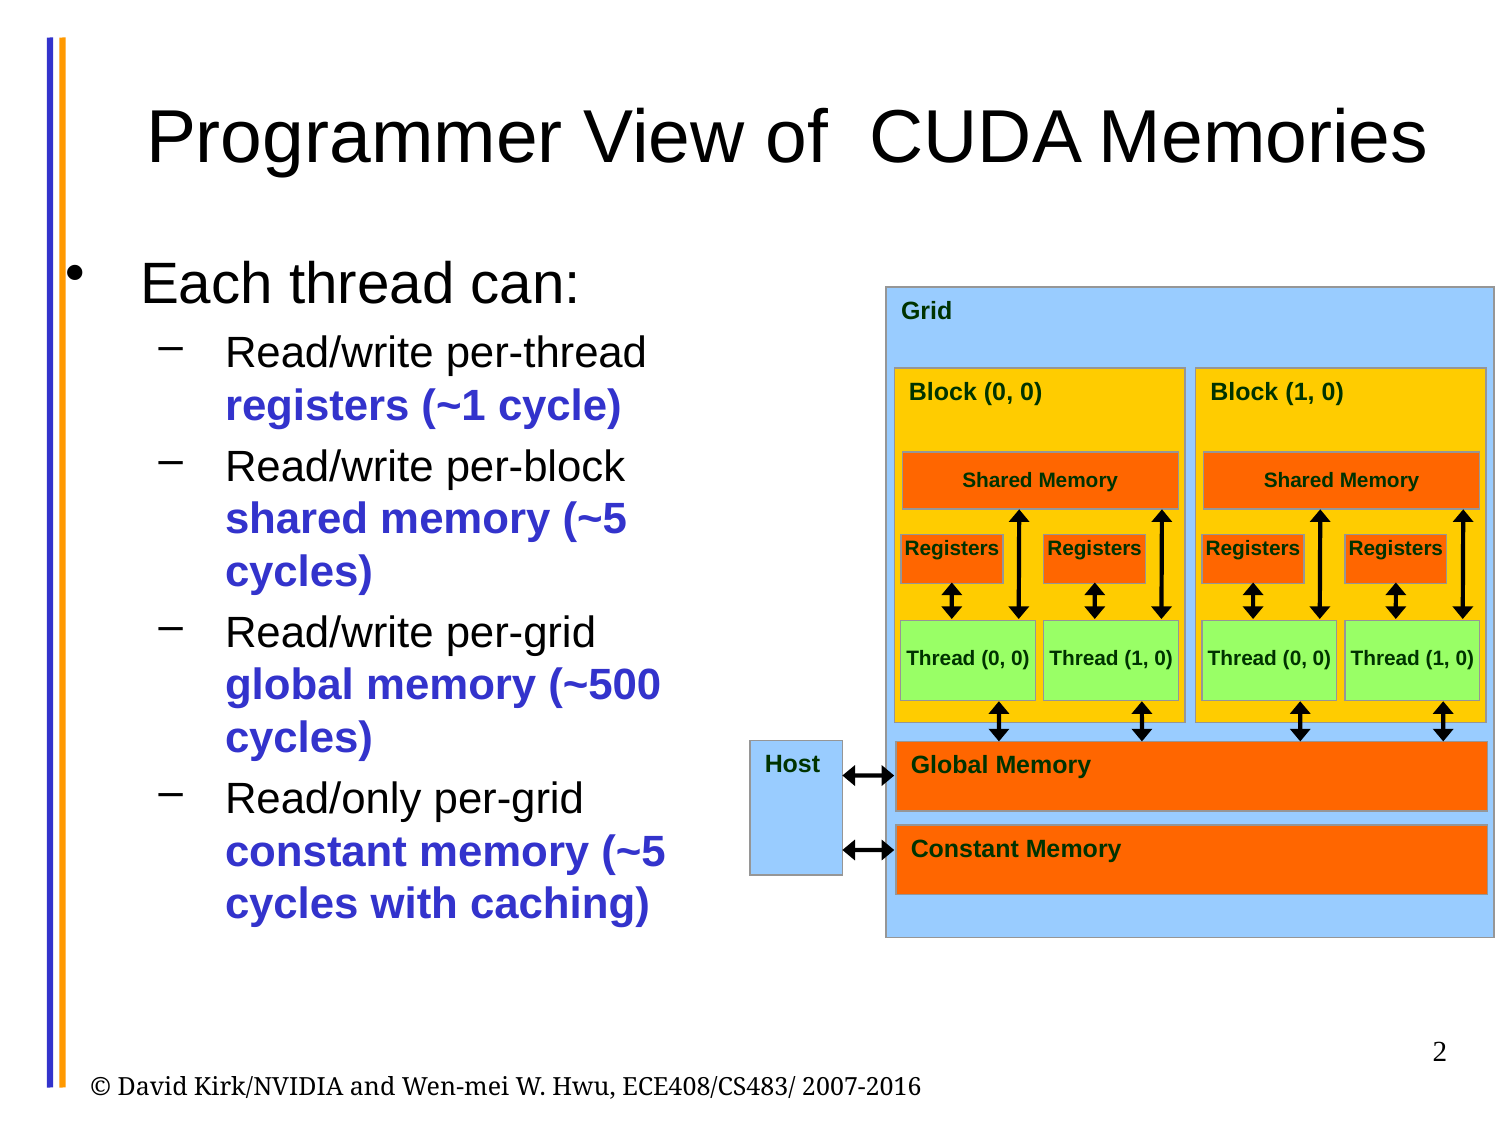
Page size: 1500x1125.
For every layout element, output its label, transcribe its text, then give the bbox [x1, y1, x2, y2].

title Programmer View of CUDA Memories [75, 45, 1500, 220]
footer © David Kirk/NVIDIA and Wen-mei W. Hwu, ECE408/CS483/ 2007-2016 [74, 1062, 953, 1113]
list Each thread can: Read/write per-thread registers (~1 cycle) Read/write per-block shared memory (~5 cycles) Read/write per-grid global memory (~500 cycles) Read/only per-grid constant memory (~5 cycles with caching) [50, 237, 750, 688]
slide_number 2 [1149, 1024, 1463, 1101]
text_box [749, 286, 1495, 938]
